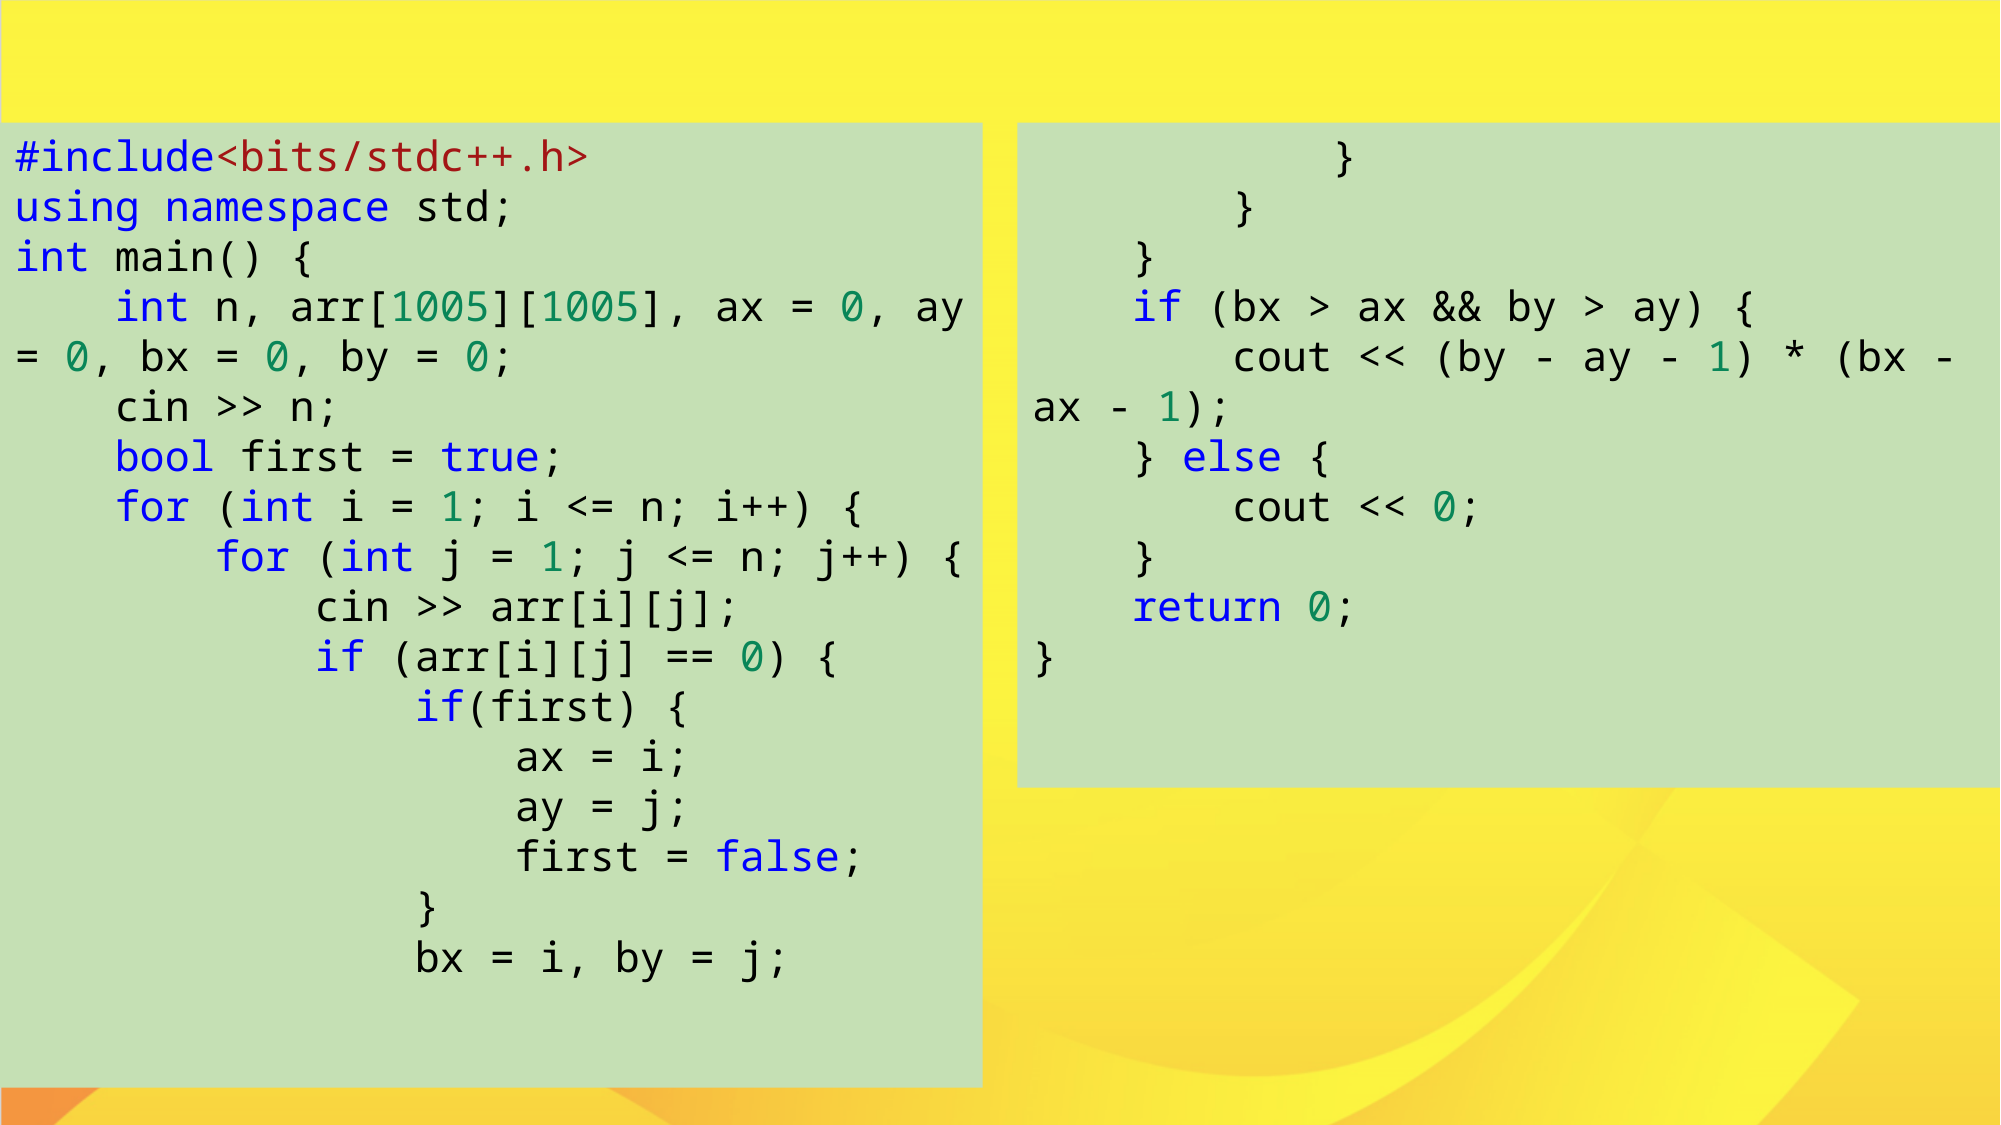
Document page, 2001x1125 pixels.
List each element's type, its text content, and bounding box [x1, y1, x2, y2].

text_box #include<bits/stdc++.h> using namespace std; int main() { int n, arr[1005][1005], ax = 0, ay = 0, bx = 0, by = 0; cin >> n; bool first = true; for (int i = 1; i <= n; i++) { for (int j = 1; j <= n; j++) { cin >> arr[i][j]; if (arr[i][j] == 0) { if(first) { ax = i; ay = j; first = false; } bx = i, by = j; [0, 122, 983, 1088]
text_box } } } if (bx > ax && by > ay) { cout << (by - ay - 1) * (bx - ax - 1); } else { cout << 0; } return 0; } [1017, 122, 2000, 788]
